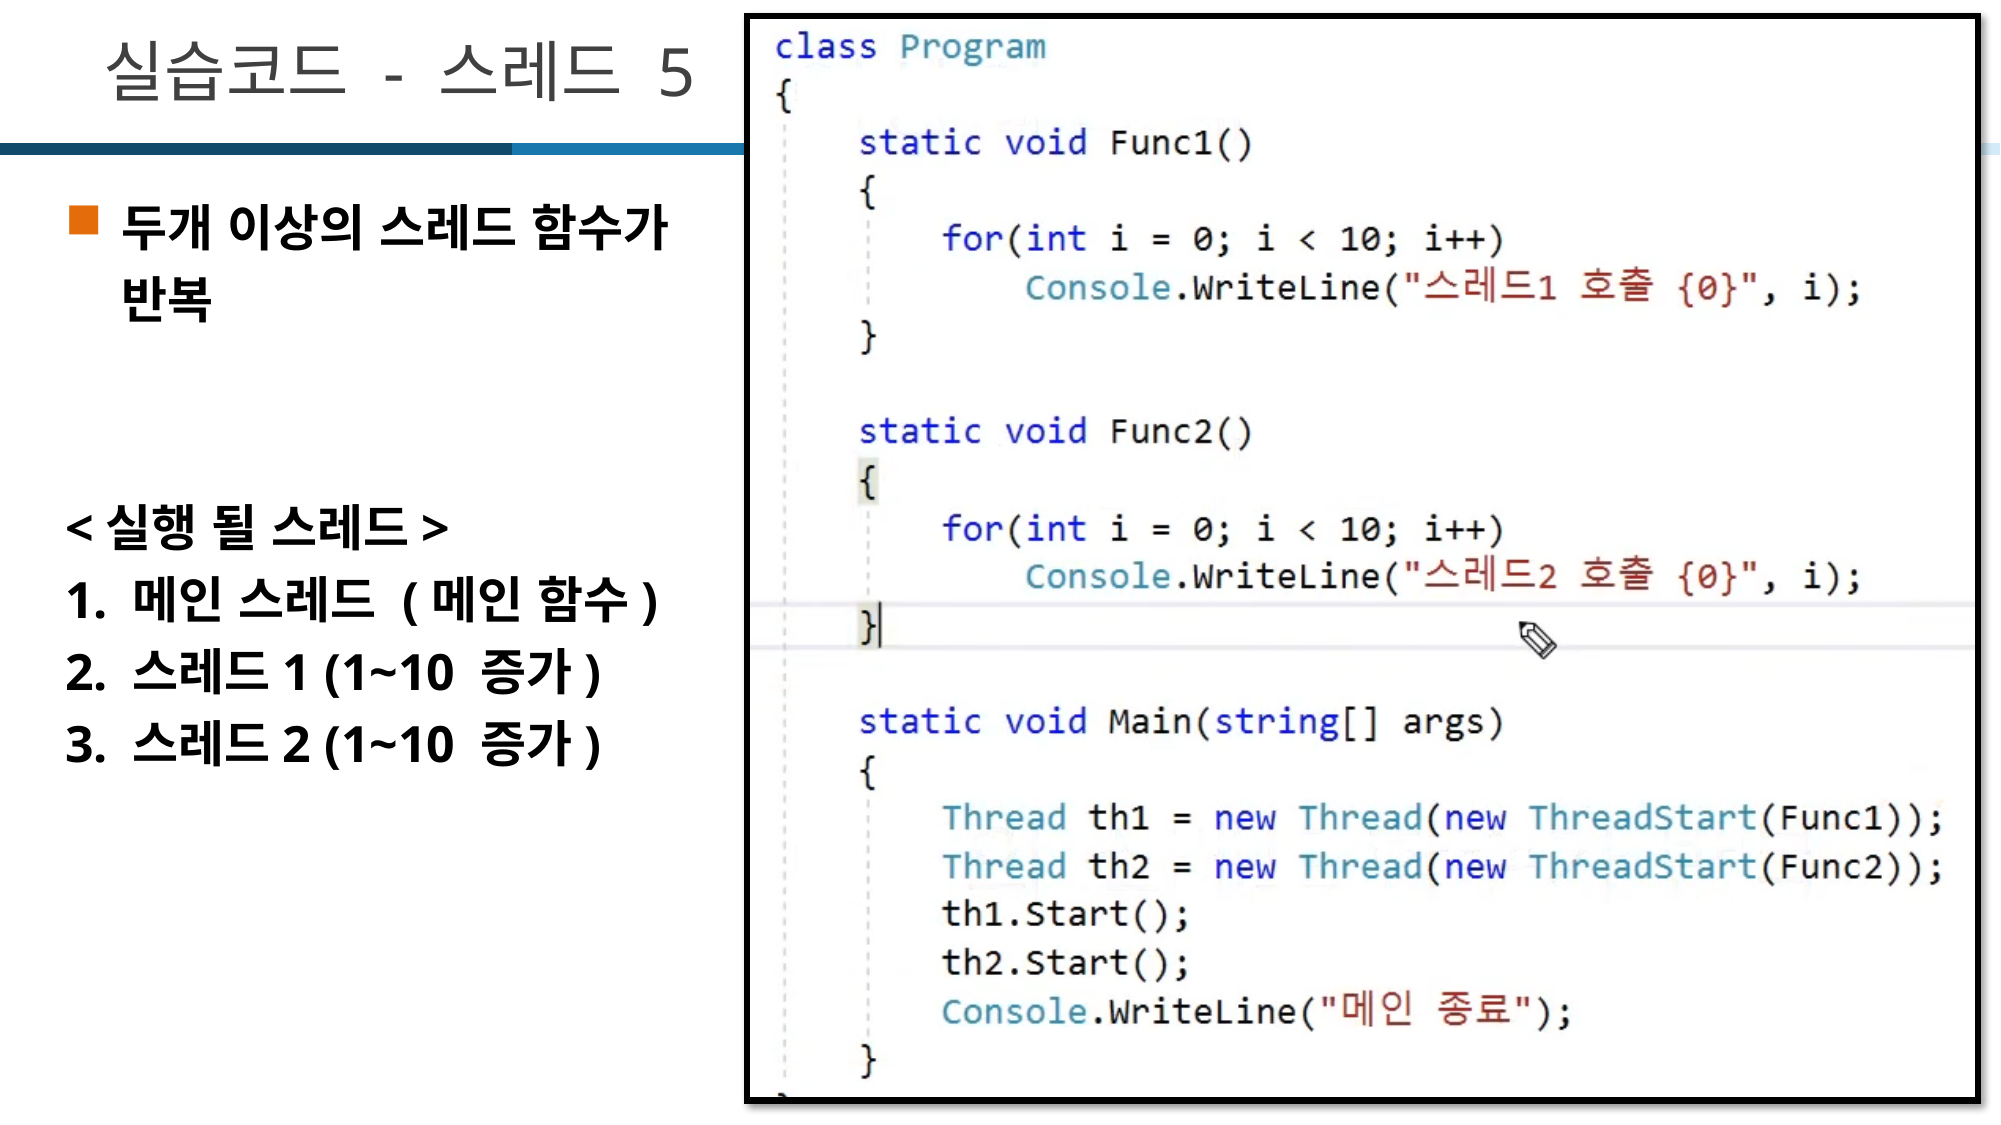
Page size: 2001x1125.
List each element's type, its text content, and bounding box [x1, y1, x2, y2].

title 실습코드 - 스레드 5 [88, 18, 743, 122]
picture [749, 18, 1976, 1098]
list 두개 이상의 스레드 함수가 반복 <실행 될 스레드> 1. 메인 스레드 (메인 함수) 2. 스레드1 (1~10 증가) 3. 스레드2 (1~10 증가) [49, 176, 742, 1083]
